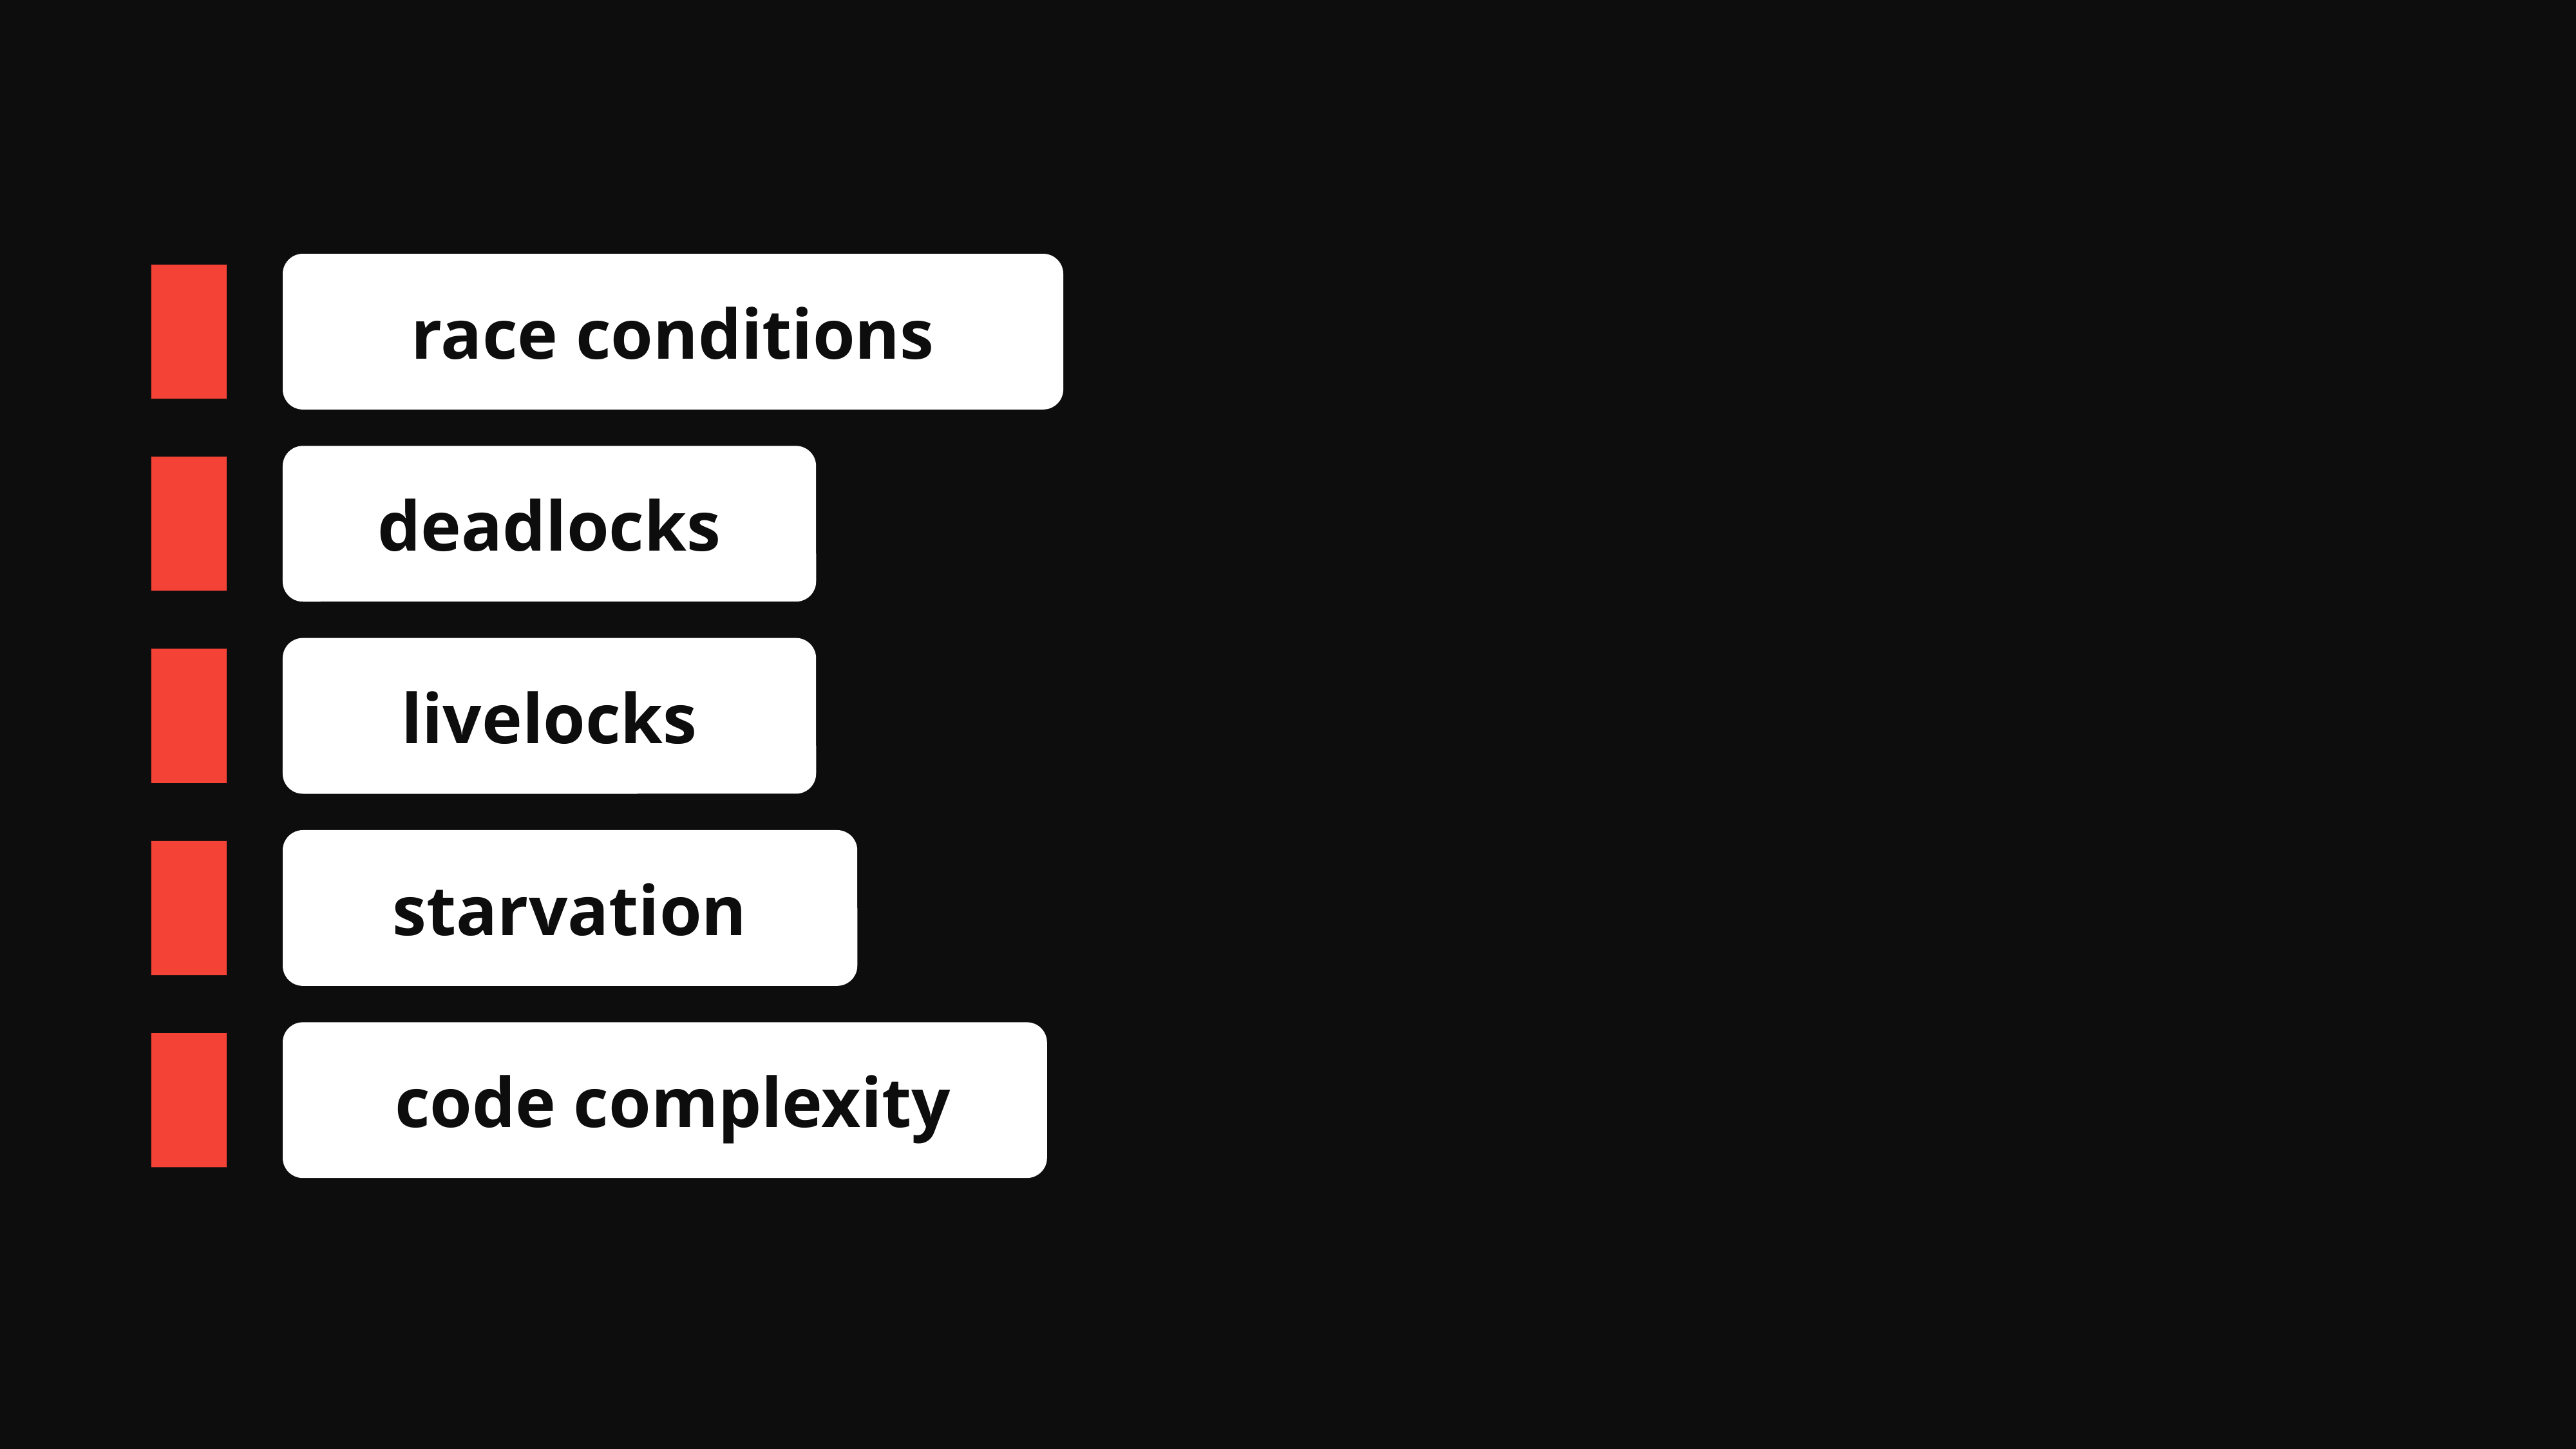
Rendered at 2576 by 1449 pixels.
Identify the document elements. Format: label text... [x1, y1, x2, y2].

text_box [283, 1022, 1047, 1179]
text_box race conditions [406, 285, 940, 378]
text_box [282, 446, 817, 602]
text_box livelocks [395, 669, 703, 762]
text_box [283, 829, 858, 986]
text_box [282, 638, 817, 794]
text_box starvation [387, 861, 753, 954]
text_box [151, 840, 227, 976]
text_box [283, 254, 1064, 410]
text_box deadlocks [372, 477, 727, 571]
text_box [151, 457, 227, 591]
text_box [151, 264, 227, 399]
text_box [151, 1033, 227, 1168]
text_box [151, 649, 227, 783]
text_box code complexity [389, 1054, 957, 1147]
